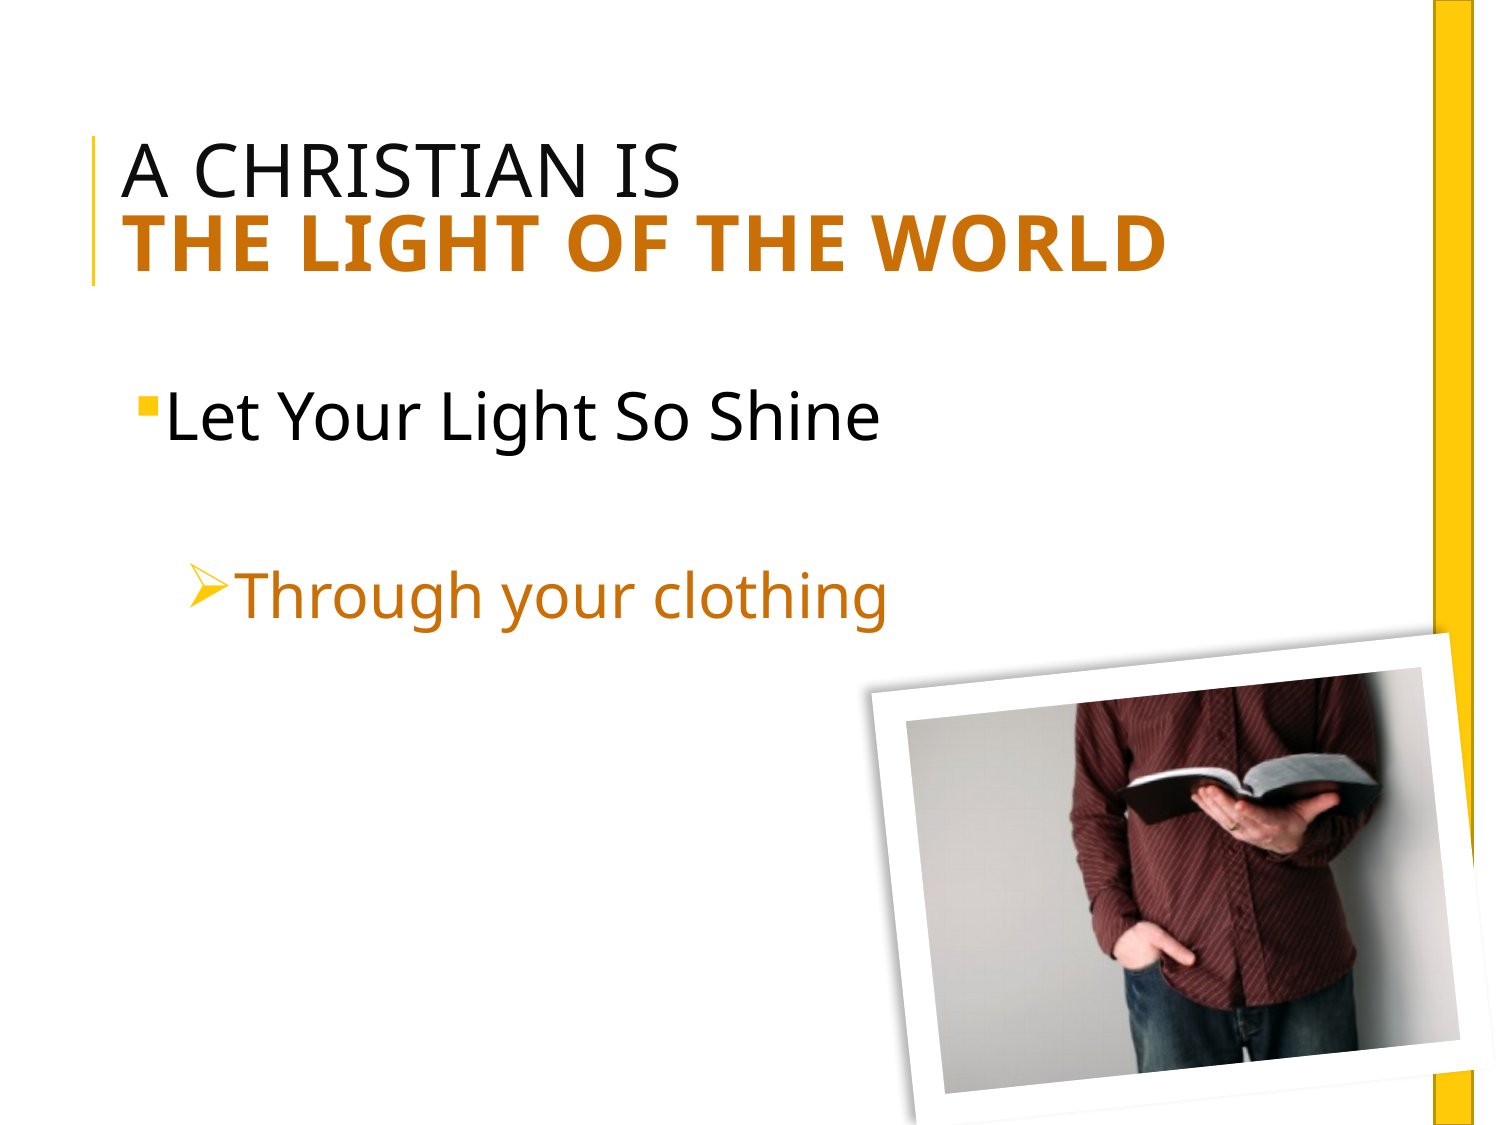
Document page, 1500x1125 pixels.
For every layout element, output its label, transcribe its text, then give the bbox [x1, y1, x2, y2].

title A Christian Is The Light Of The World [106, 133, 1435, 294]
text_box [1433, 1071, 1474, 1125]
list Let Your Light So Shine Through your clothing [126, 375, 1376, 1035]
picture [906, 668, 1460, 1093]
text_box [1433, 0, 1474, 860]
